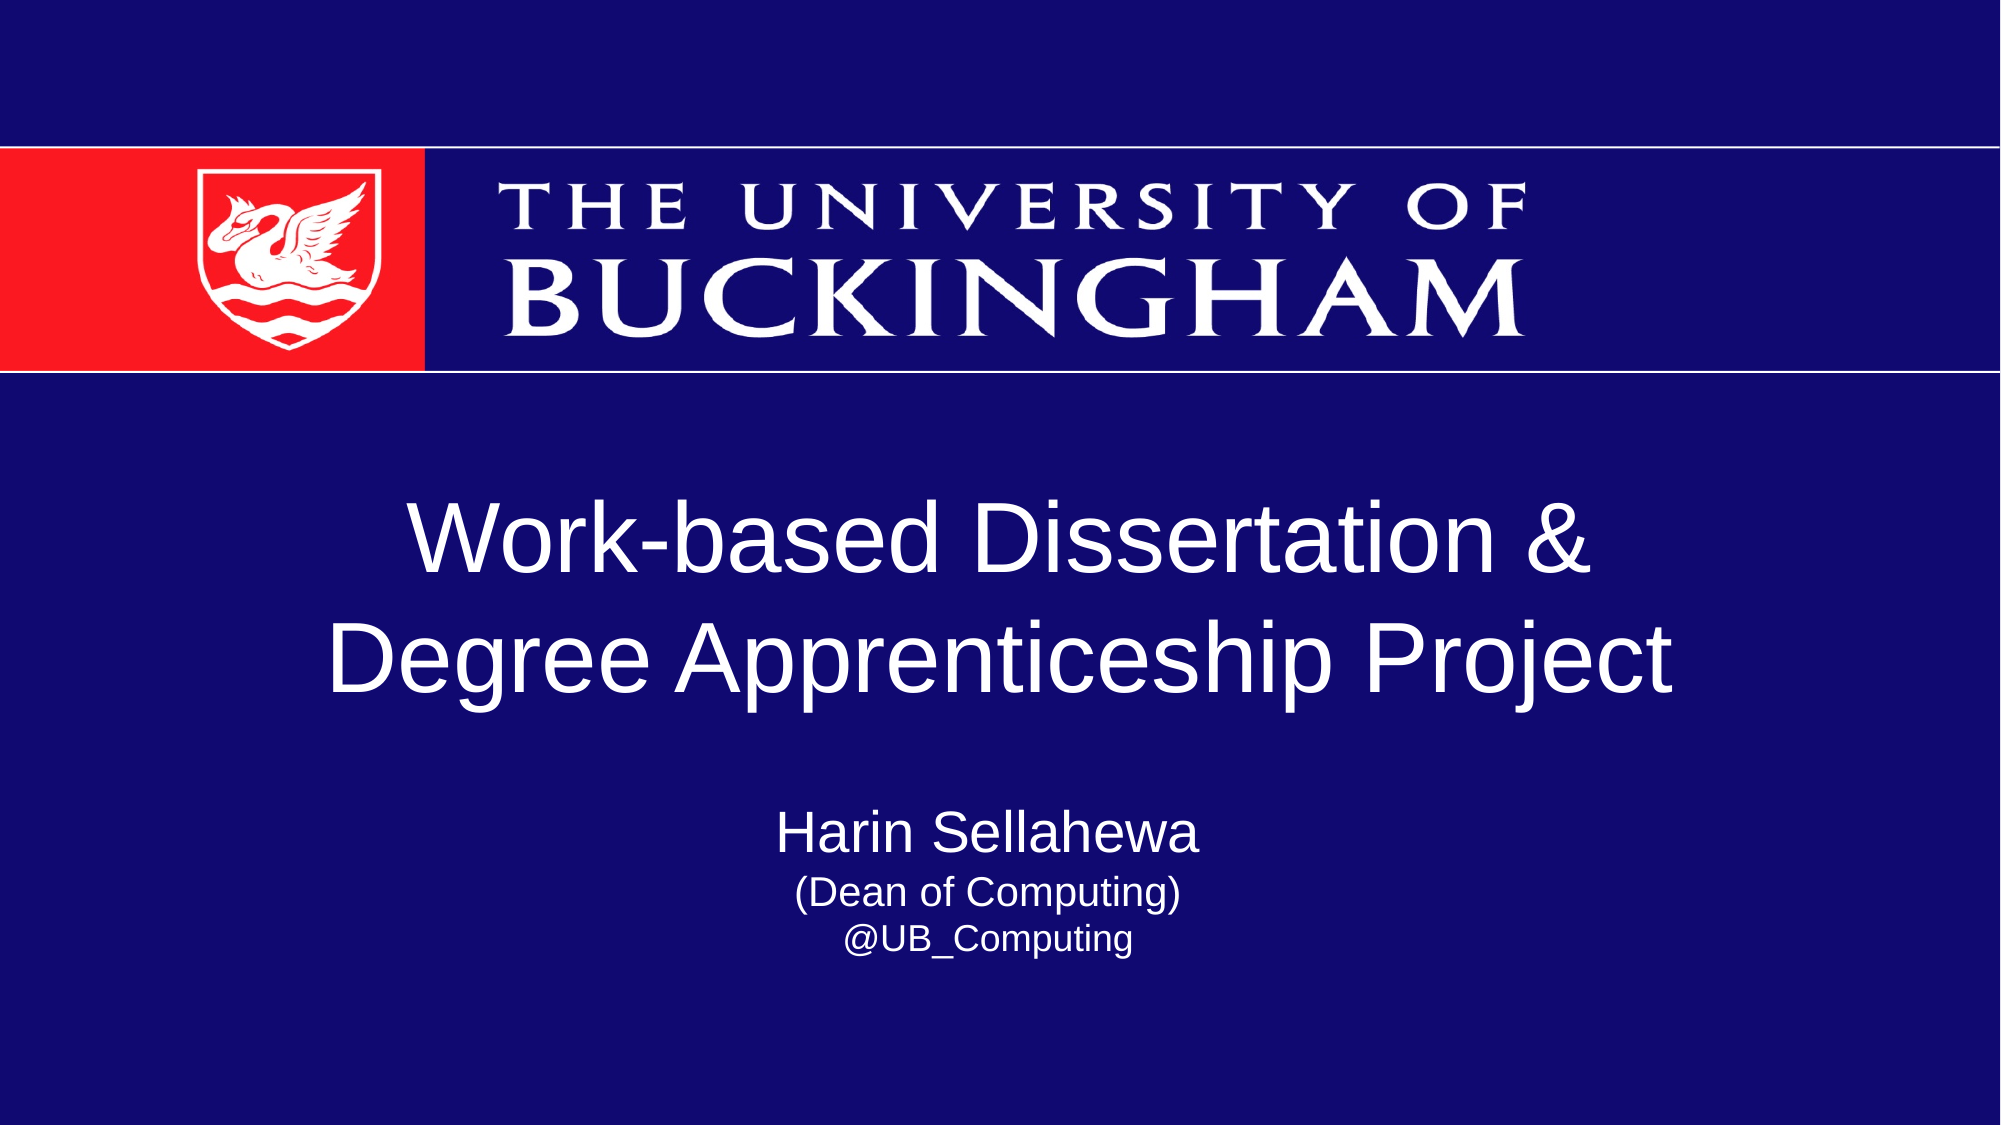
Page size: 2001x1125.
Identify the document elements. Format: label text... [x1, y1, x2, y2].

title Work-based Dissertation & Degree Apprenticeship Project [296, 479, 1704, 705]
picture [0, 0, 2001, 1125]
subtitle Harin Sellahewa (Dean of Computing) @UB_Computing [456, 786, 1520, 1036]
